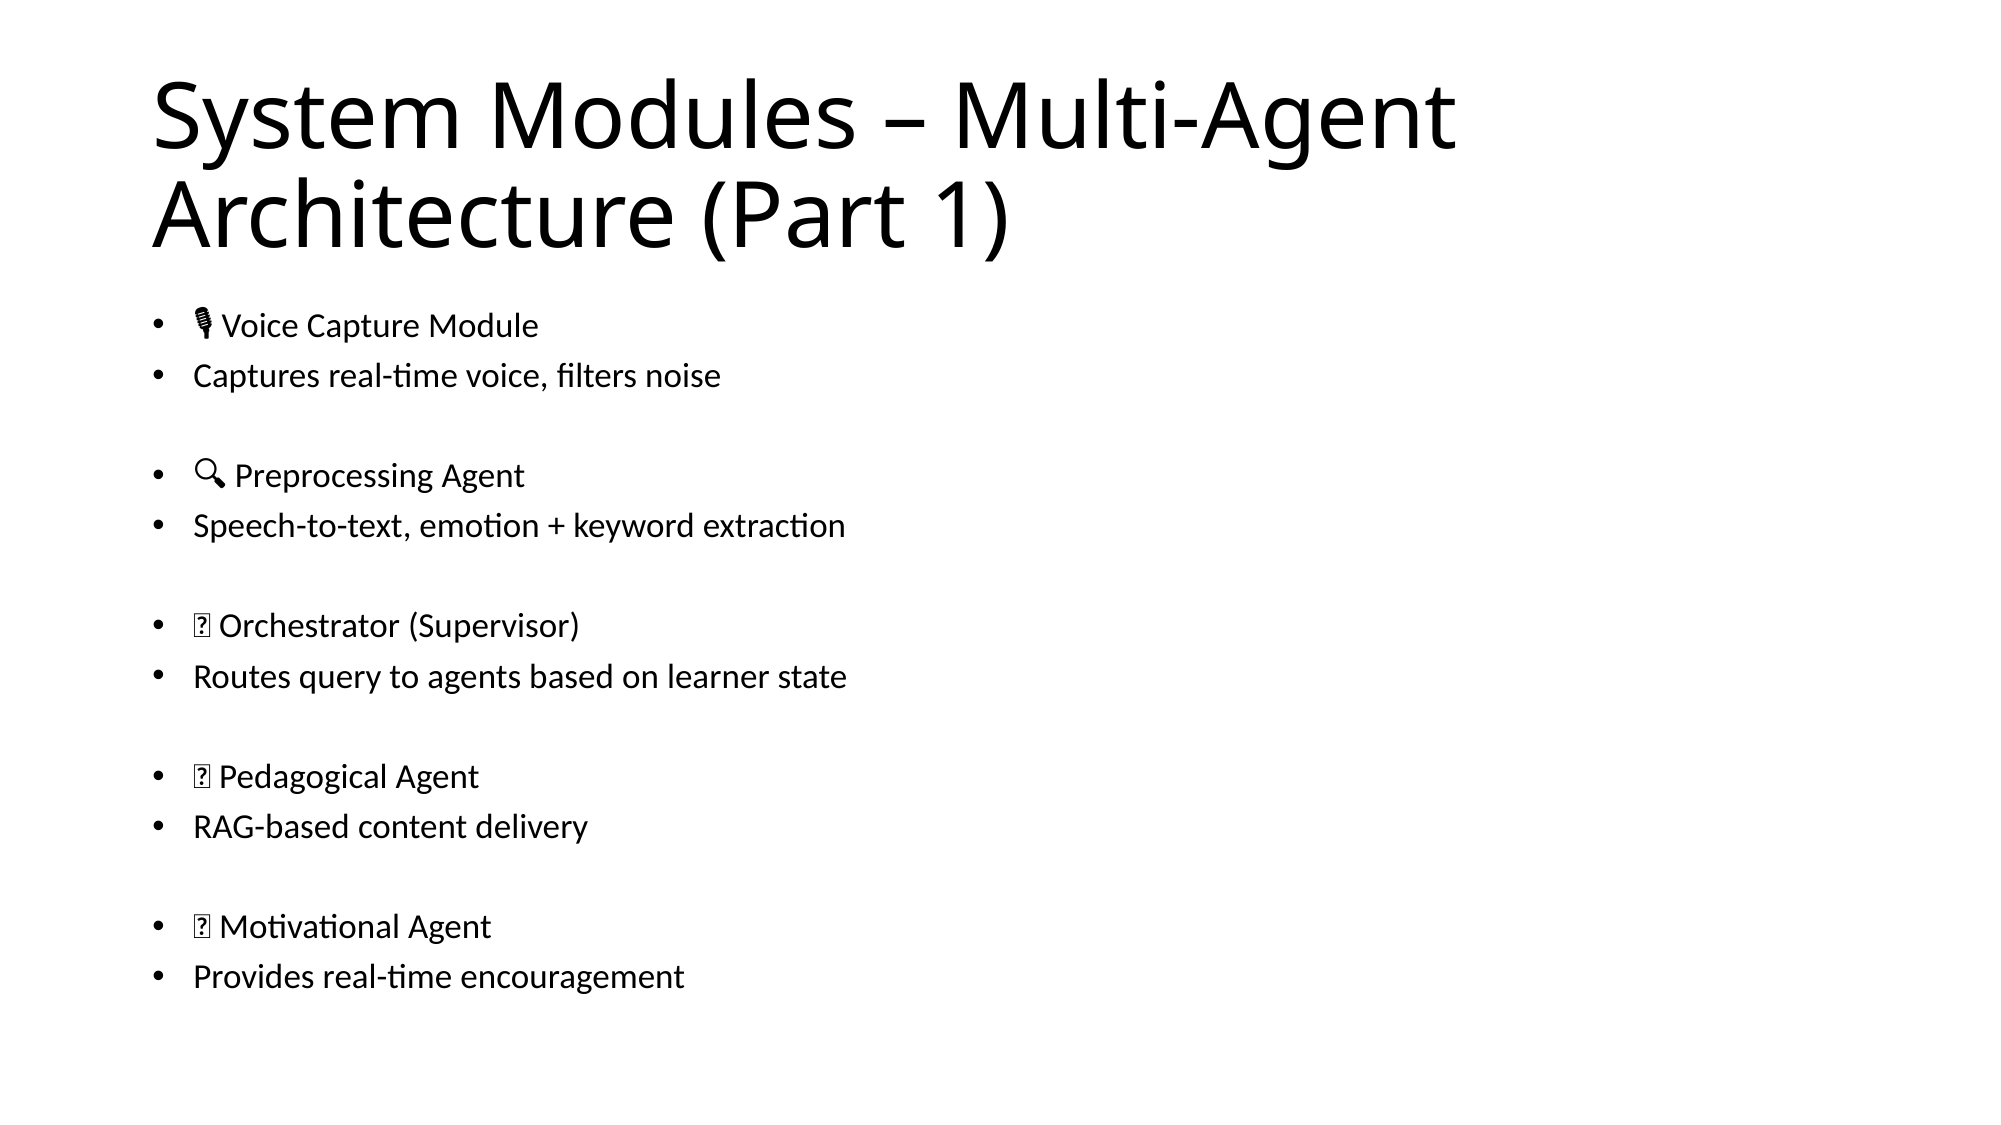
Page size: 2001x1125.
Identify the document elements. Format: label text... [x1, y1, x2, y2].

title System Modules – Multi-Agent Architecture (Part 1) [137, 59, 1863, 278]
list 🎙️ Voice Capture Module Captures real-time voice, filters noise 🔍 Preprocessing Agent Speech-to-text, emotion + keyword extraction 🧭 Orchestrator (Supervisor) Routes query to agents based on learner state 📘 Pedagogical Agent RAG-based content delivery 💡 Motivational Agent Provides real-time encouragement [137, 299, 1863, 1014]
